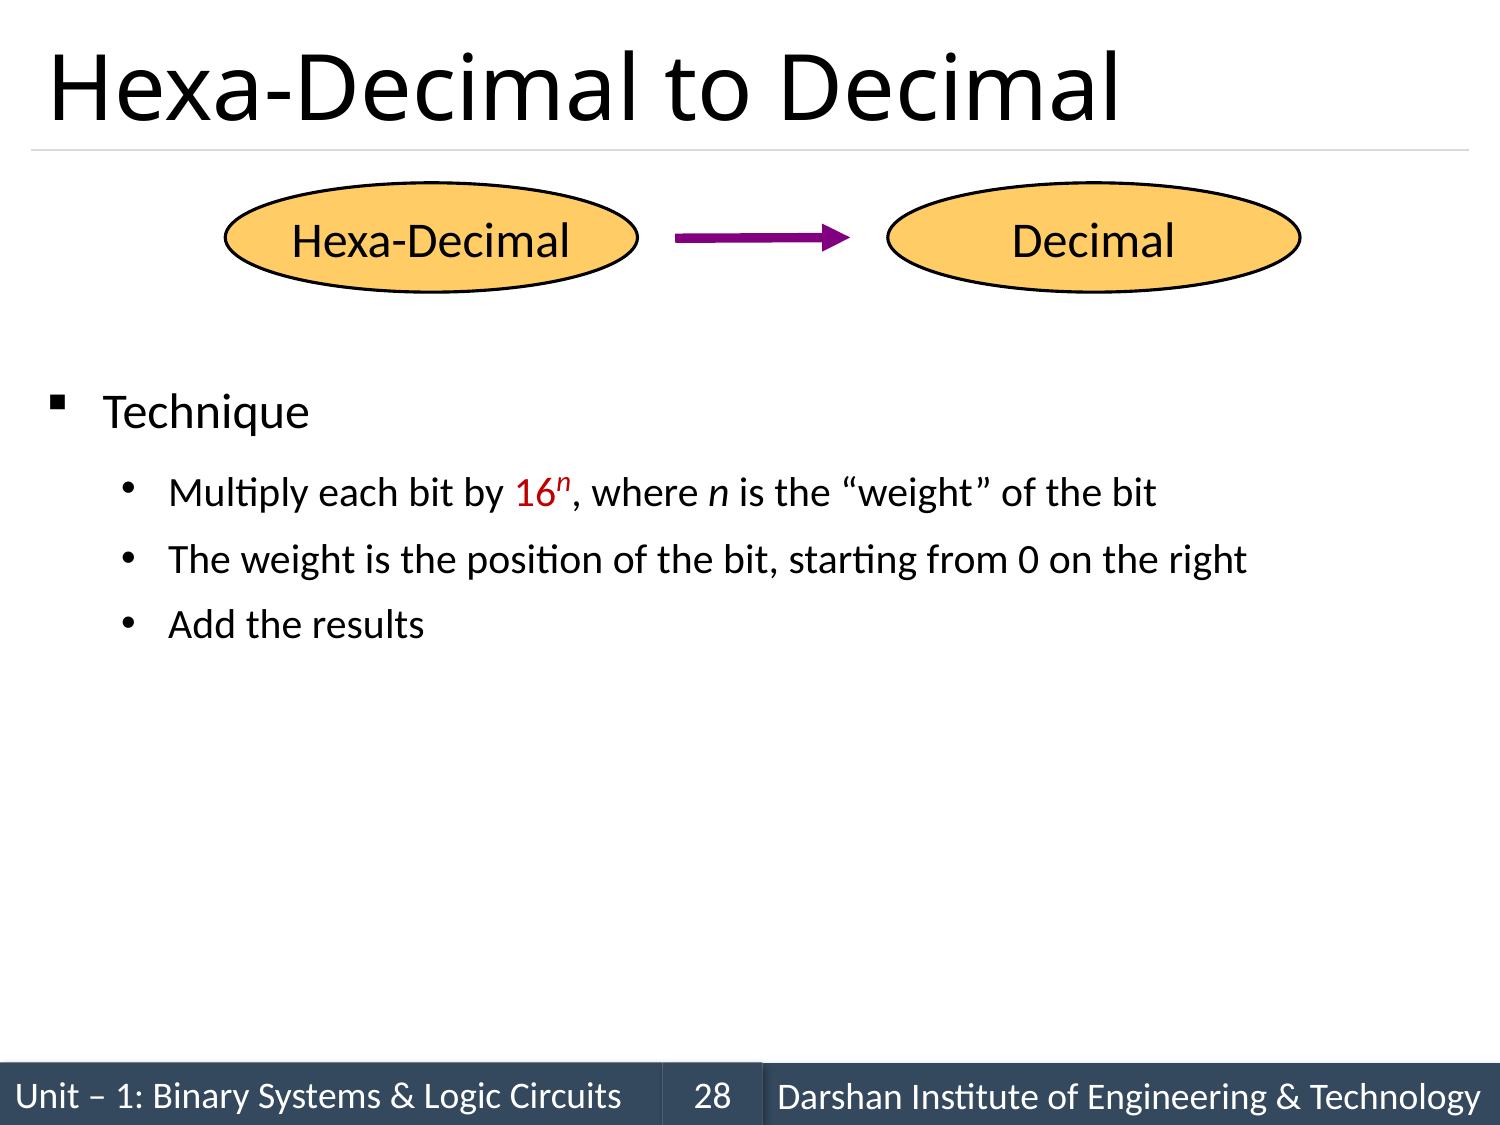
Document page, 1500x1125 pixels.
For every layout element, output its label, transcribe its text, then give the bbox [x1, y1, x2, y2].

title Hexa-Decimal to Decimal [31, 17, 1469, 150]
text_box Decimal [887, 182, 1301, 293]
text_box [675, 231, 851, 244]
list Technique Multiply each bit by 16n, where n is the “weight” of the bit The weight is the position of the bit, starting from 0 on the right Add the results [31, 362, 1469, 1038]
text_box Hexa-Decimal [225, 182, 638, 293]
